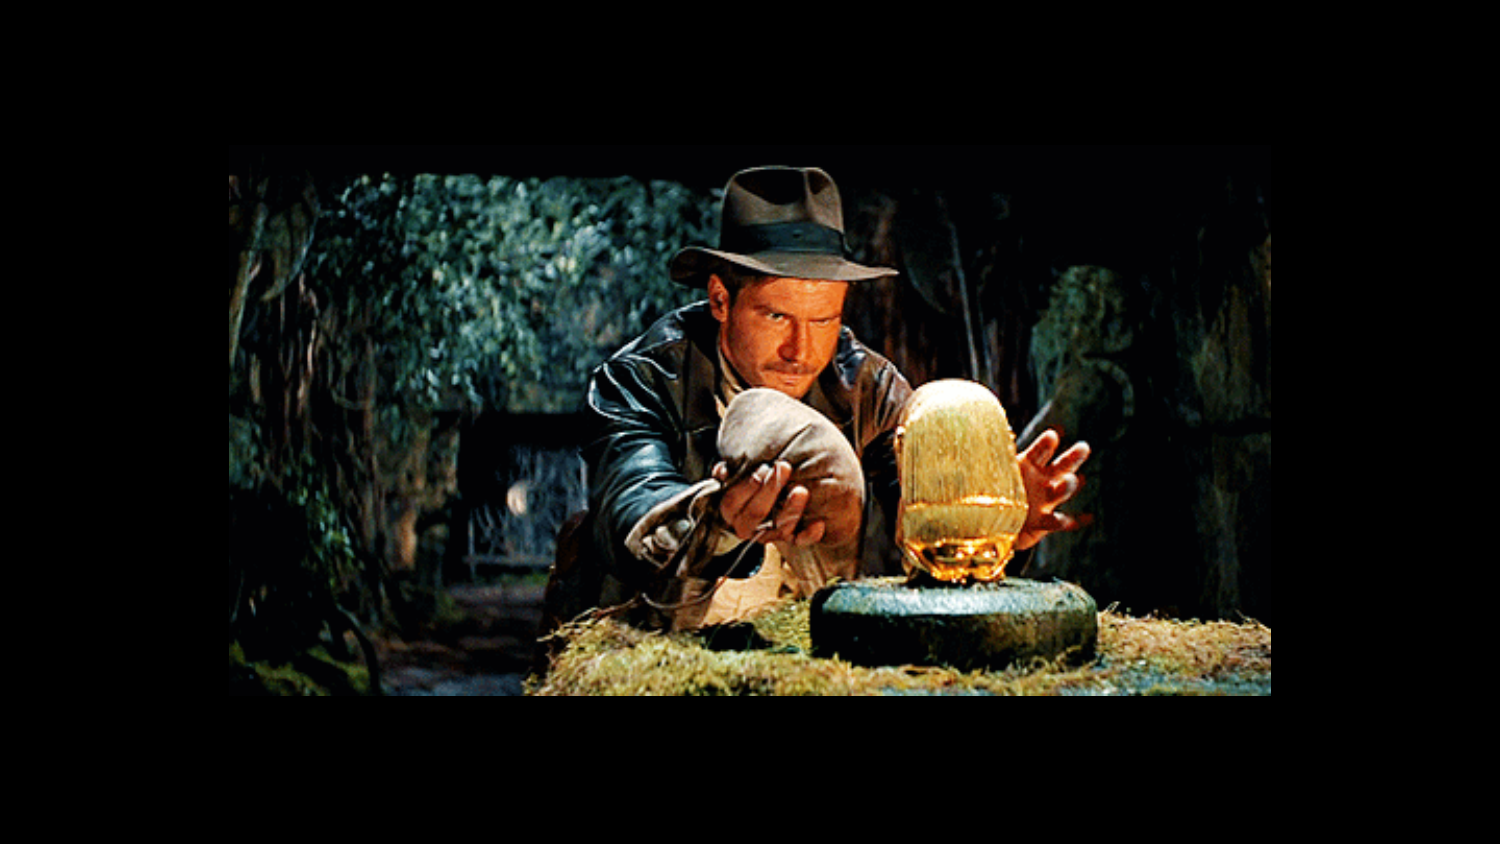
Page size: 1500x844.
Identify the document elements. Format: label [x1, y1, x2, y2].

picture [228, 145, 1272, 696]
